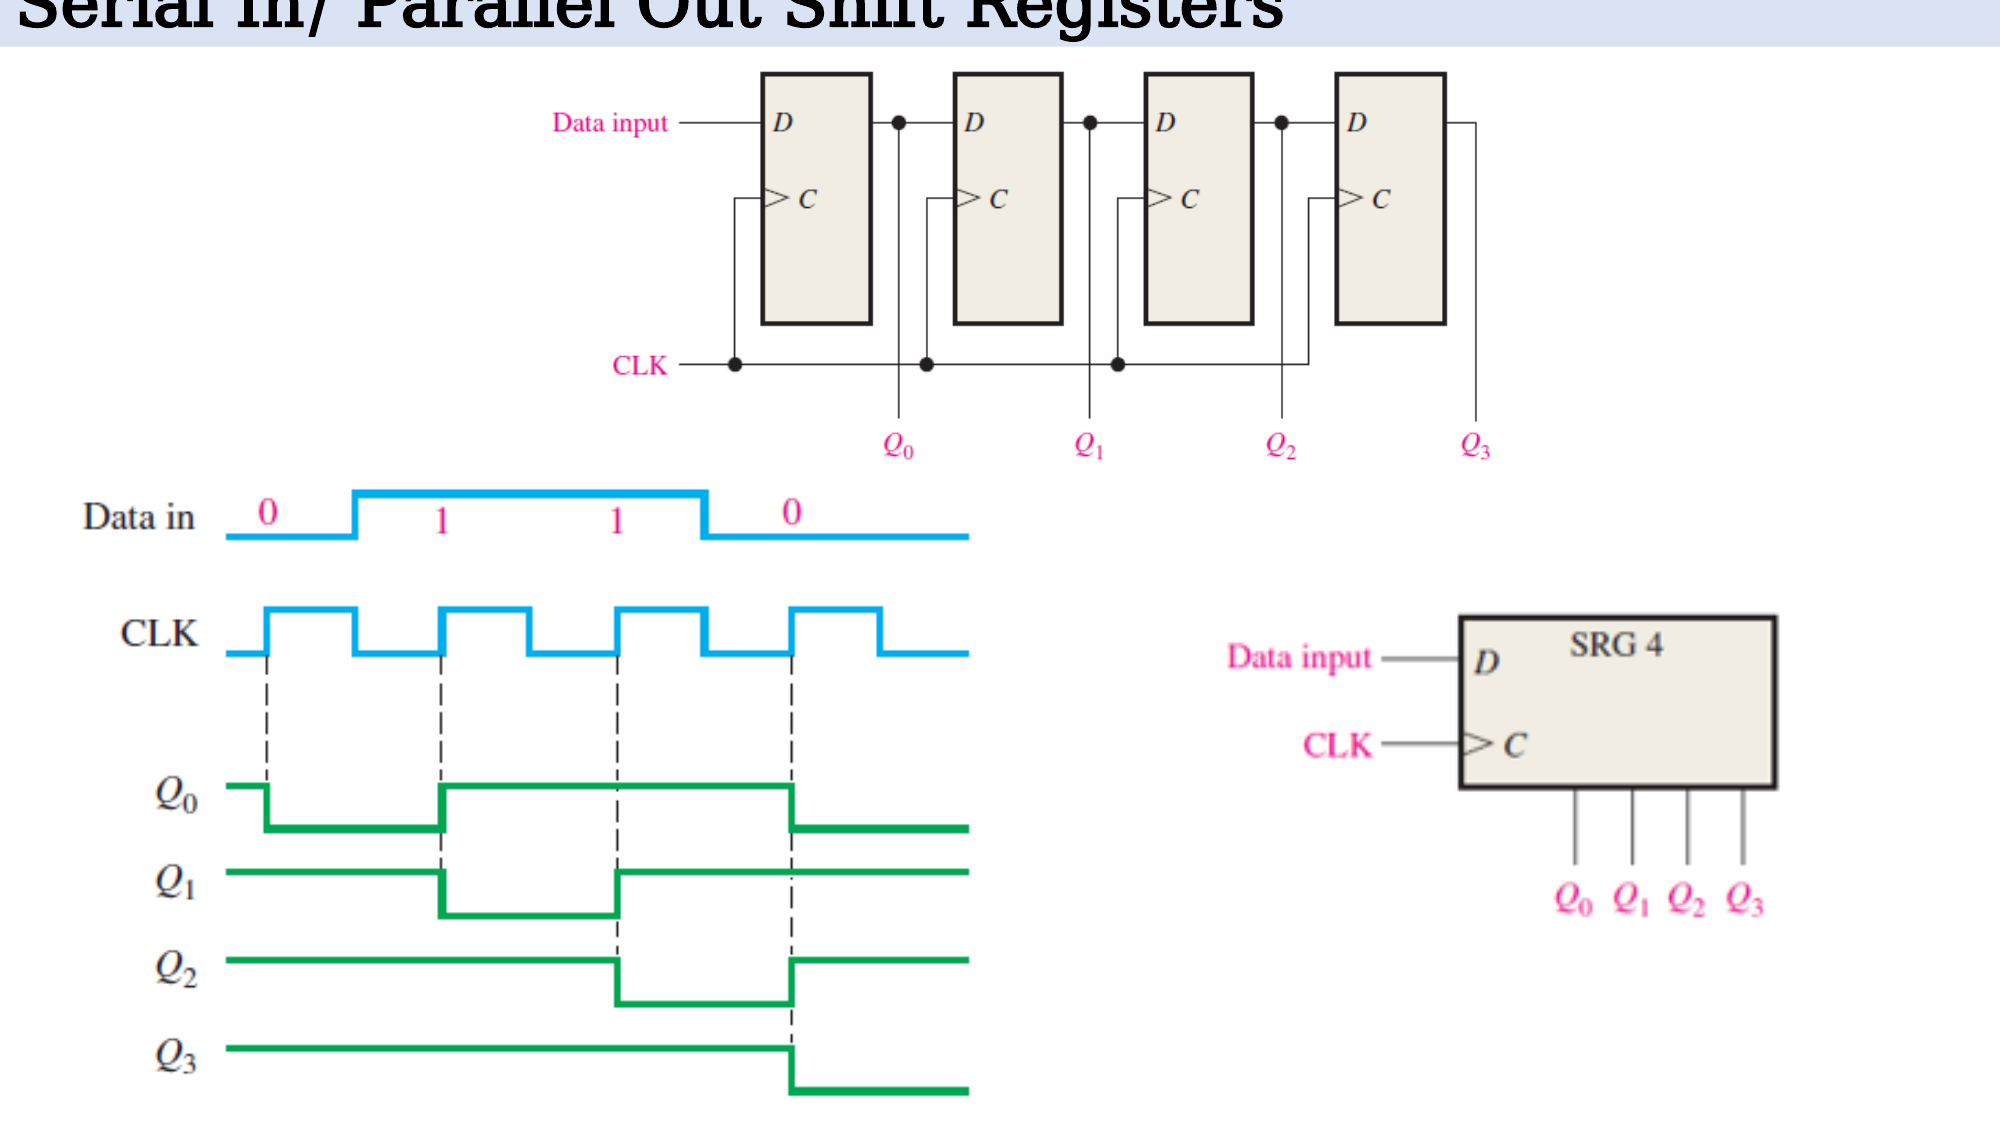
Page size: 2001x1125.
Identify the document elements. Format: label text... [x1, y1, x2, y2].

text_box Serial In/ Parallel Out Shift Registers [0, 0, 2000, 47]
picture [70, 47, 1513, 1125]
picture [1215, 564, 1810, 940]
